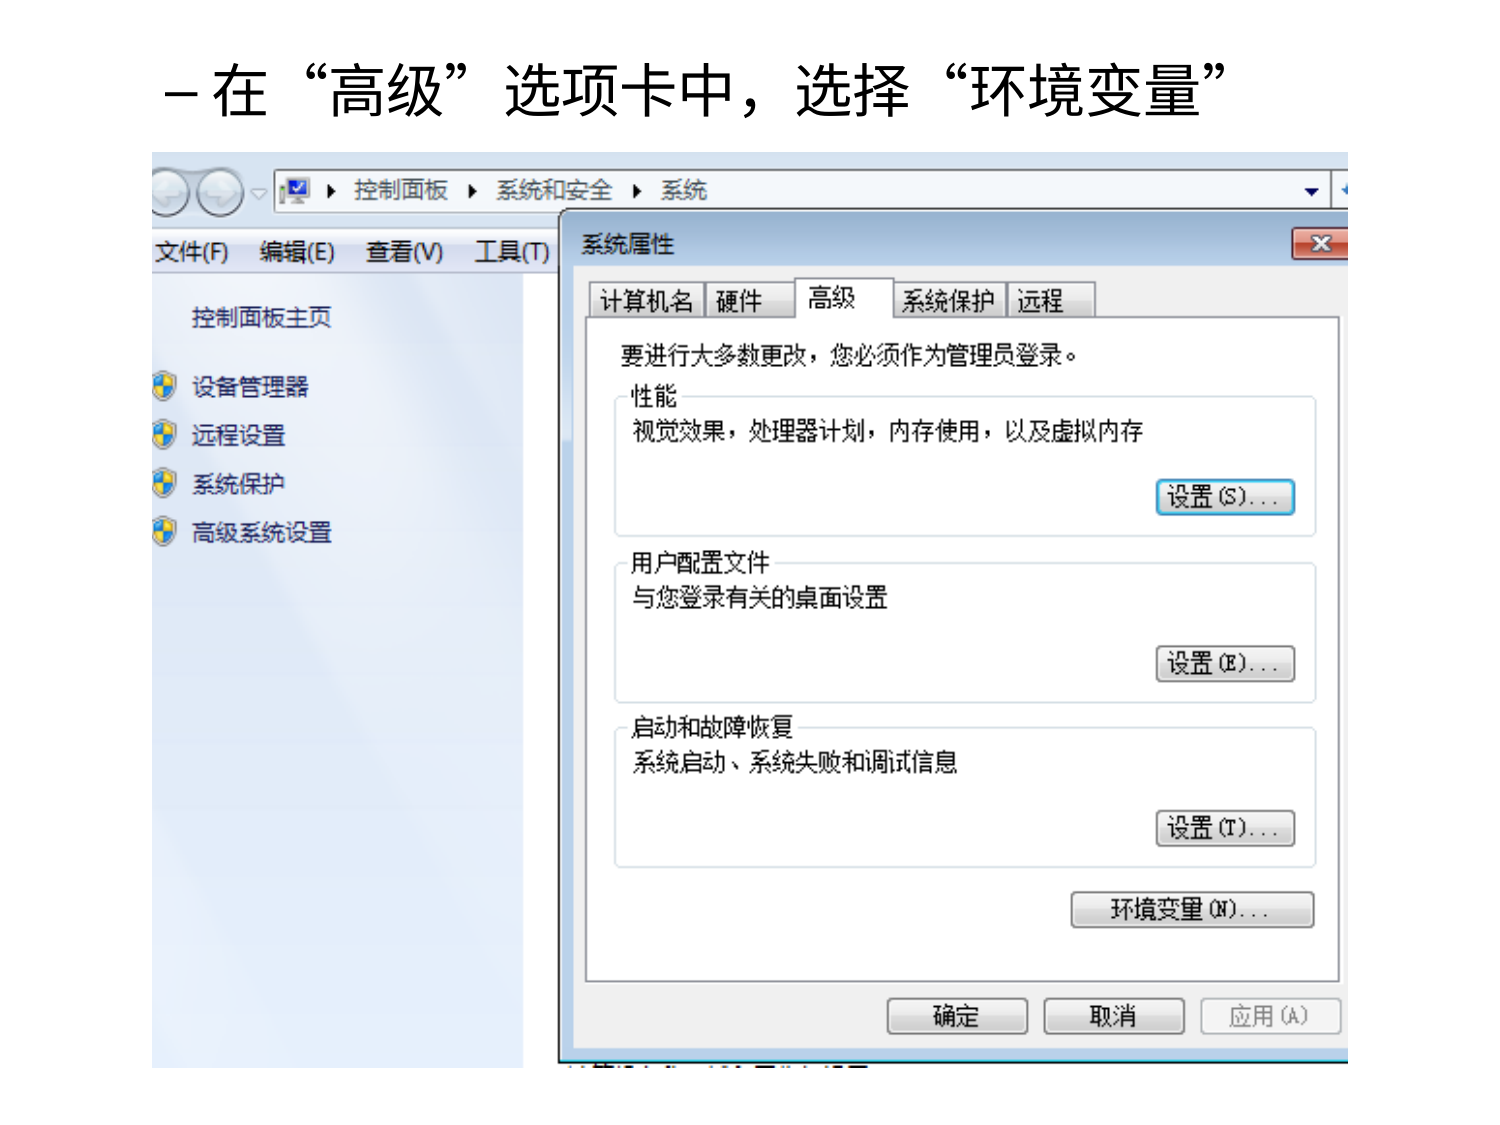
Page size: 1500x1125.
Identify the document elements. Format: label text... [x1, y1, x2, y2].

picture [152, 152, 1348, 1068]
list 在“高级”选项卡中，选择“环境变量” [75, 46, 1425, 1005]
